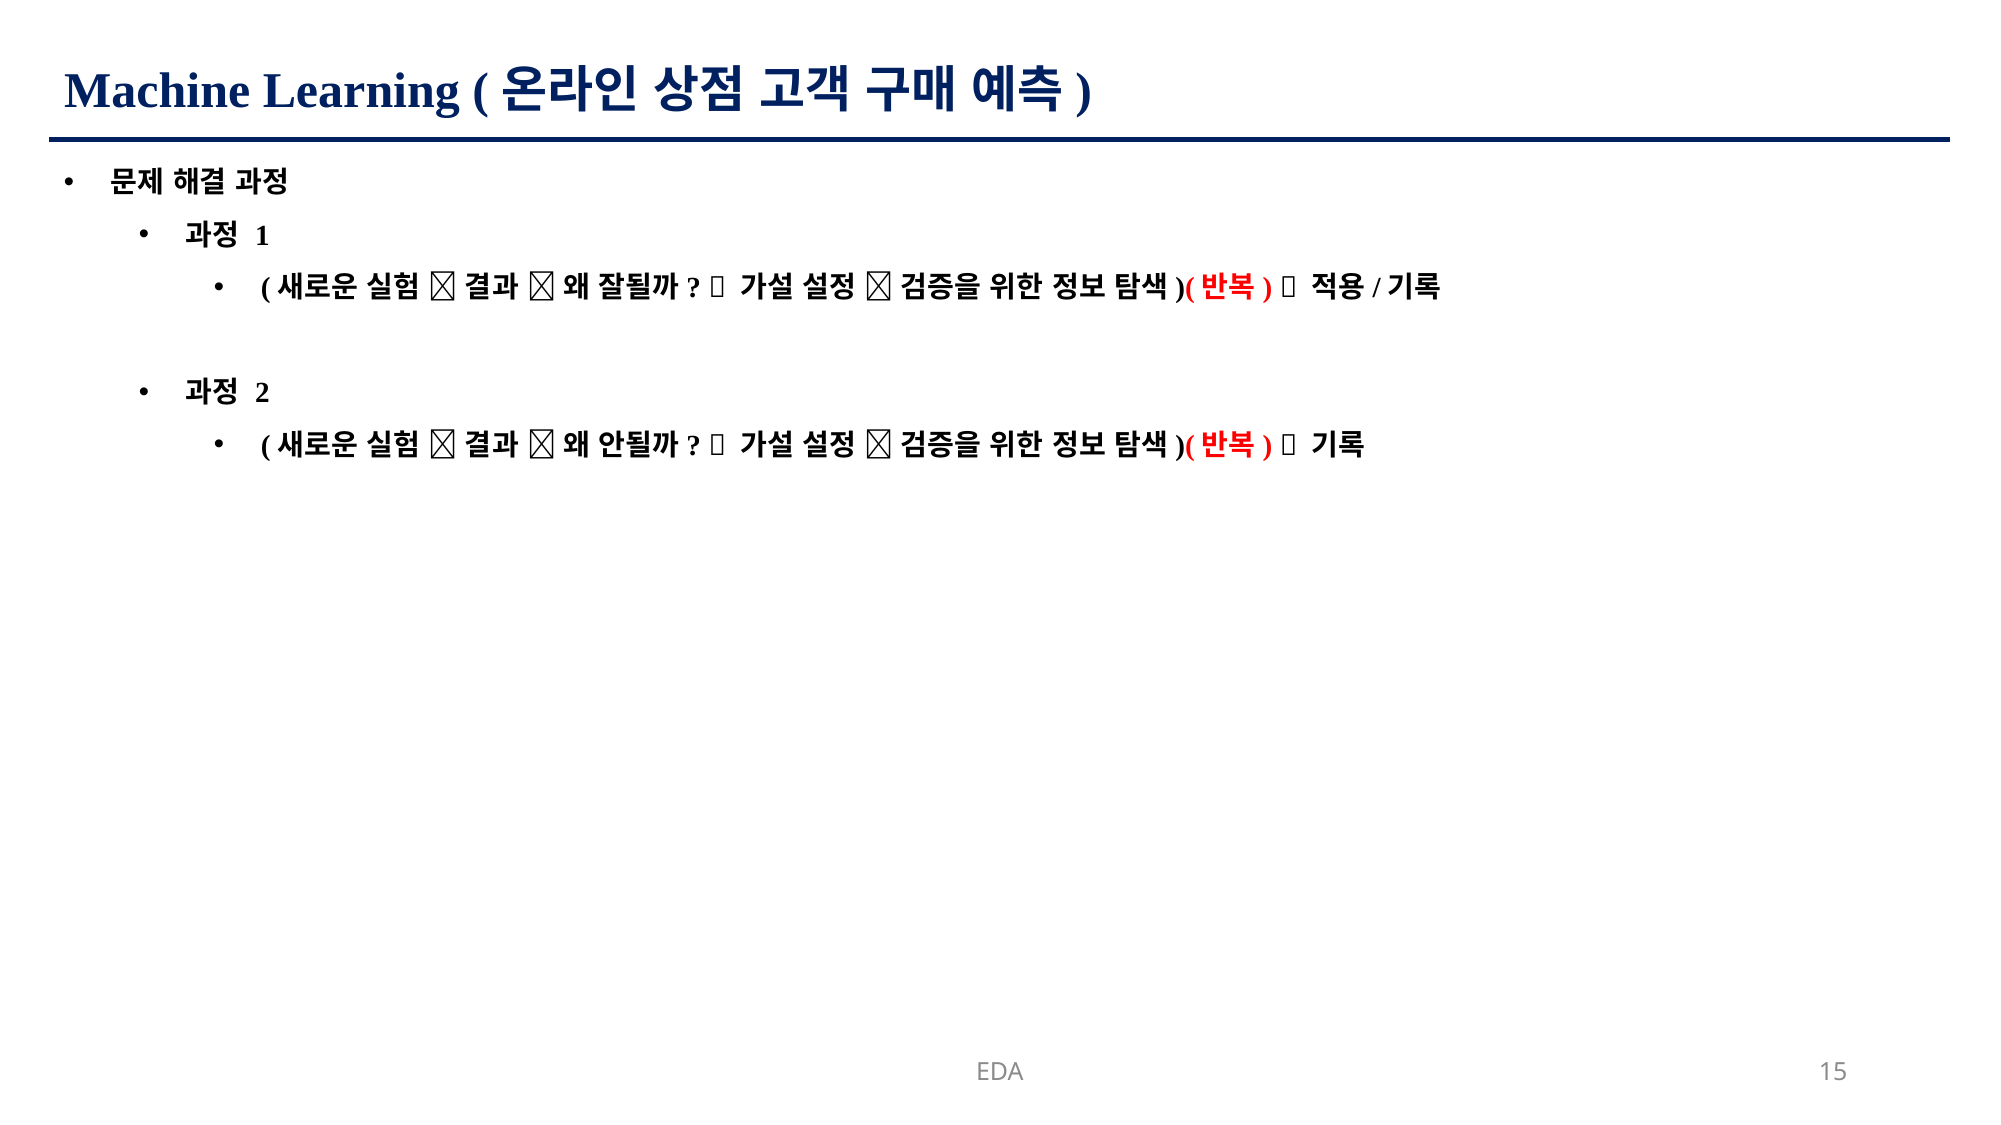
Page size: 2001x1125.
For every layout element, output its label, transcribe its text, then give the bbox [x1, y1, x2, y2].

text_box 문제 해결 과정 과정 1 (새로운 실험  결과  왜 잘될까?  가설 설정  검증을 위한 정보 탐색)(반복)  적용/기록 과정 2 (새로운 실험  결과  왜 안될까?  가설 설정  검증을 위한 정보 탐색)(반복)  기록 [48, 138, 1951, 1002]
title Machine Learning (온라인 상점 고객 구매 예측) [49, 43, 1950, 137]
footer EDA [662, 1042, 1338, 1103]
slide_number 15 [1412, 1042, 1863, 1103]
